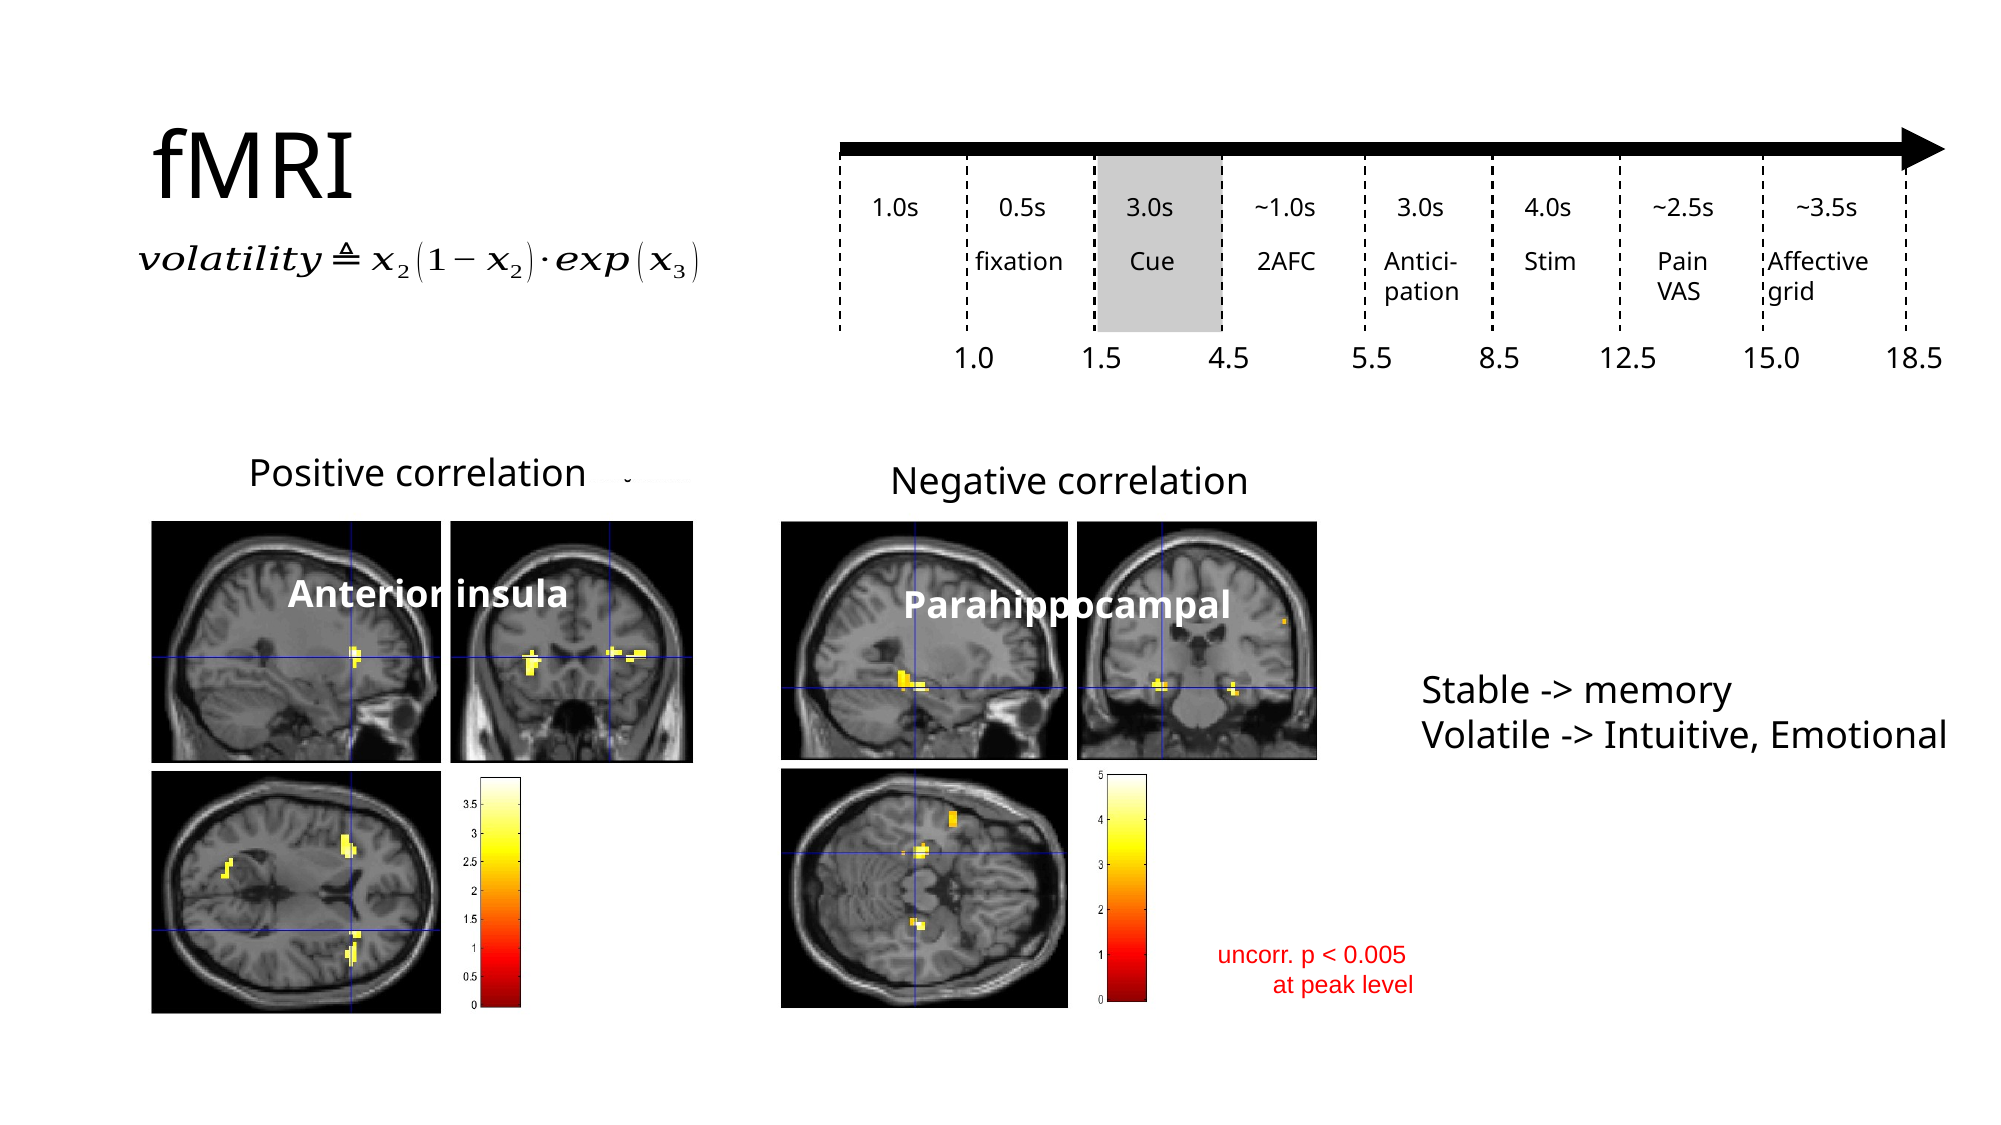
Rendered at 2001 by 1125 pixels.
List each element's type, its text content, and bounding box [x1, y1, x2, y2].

title fMRI [137, 59, 1863, 278]
text_box Negative correlation [875, 449, 1265, 497]
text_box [839, 148, 1953, 377]
text_box uncorr. p < 0.005 at peak level [1328, 930, 1429, 1006]
text_box Stable -> memory Volatile -> Intuitive, Emotional [1406, 658, 1964, 763]
picture [118, 479, 718, 1031]
text_box Positive correlation [233, 441, 603, 479]
picture [765, 497, 1328, 1014]
